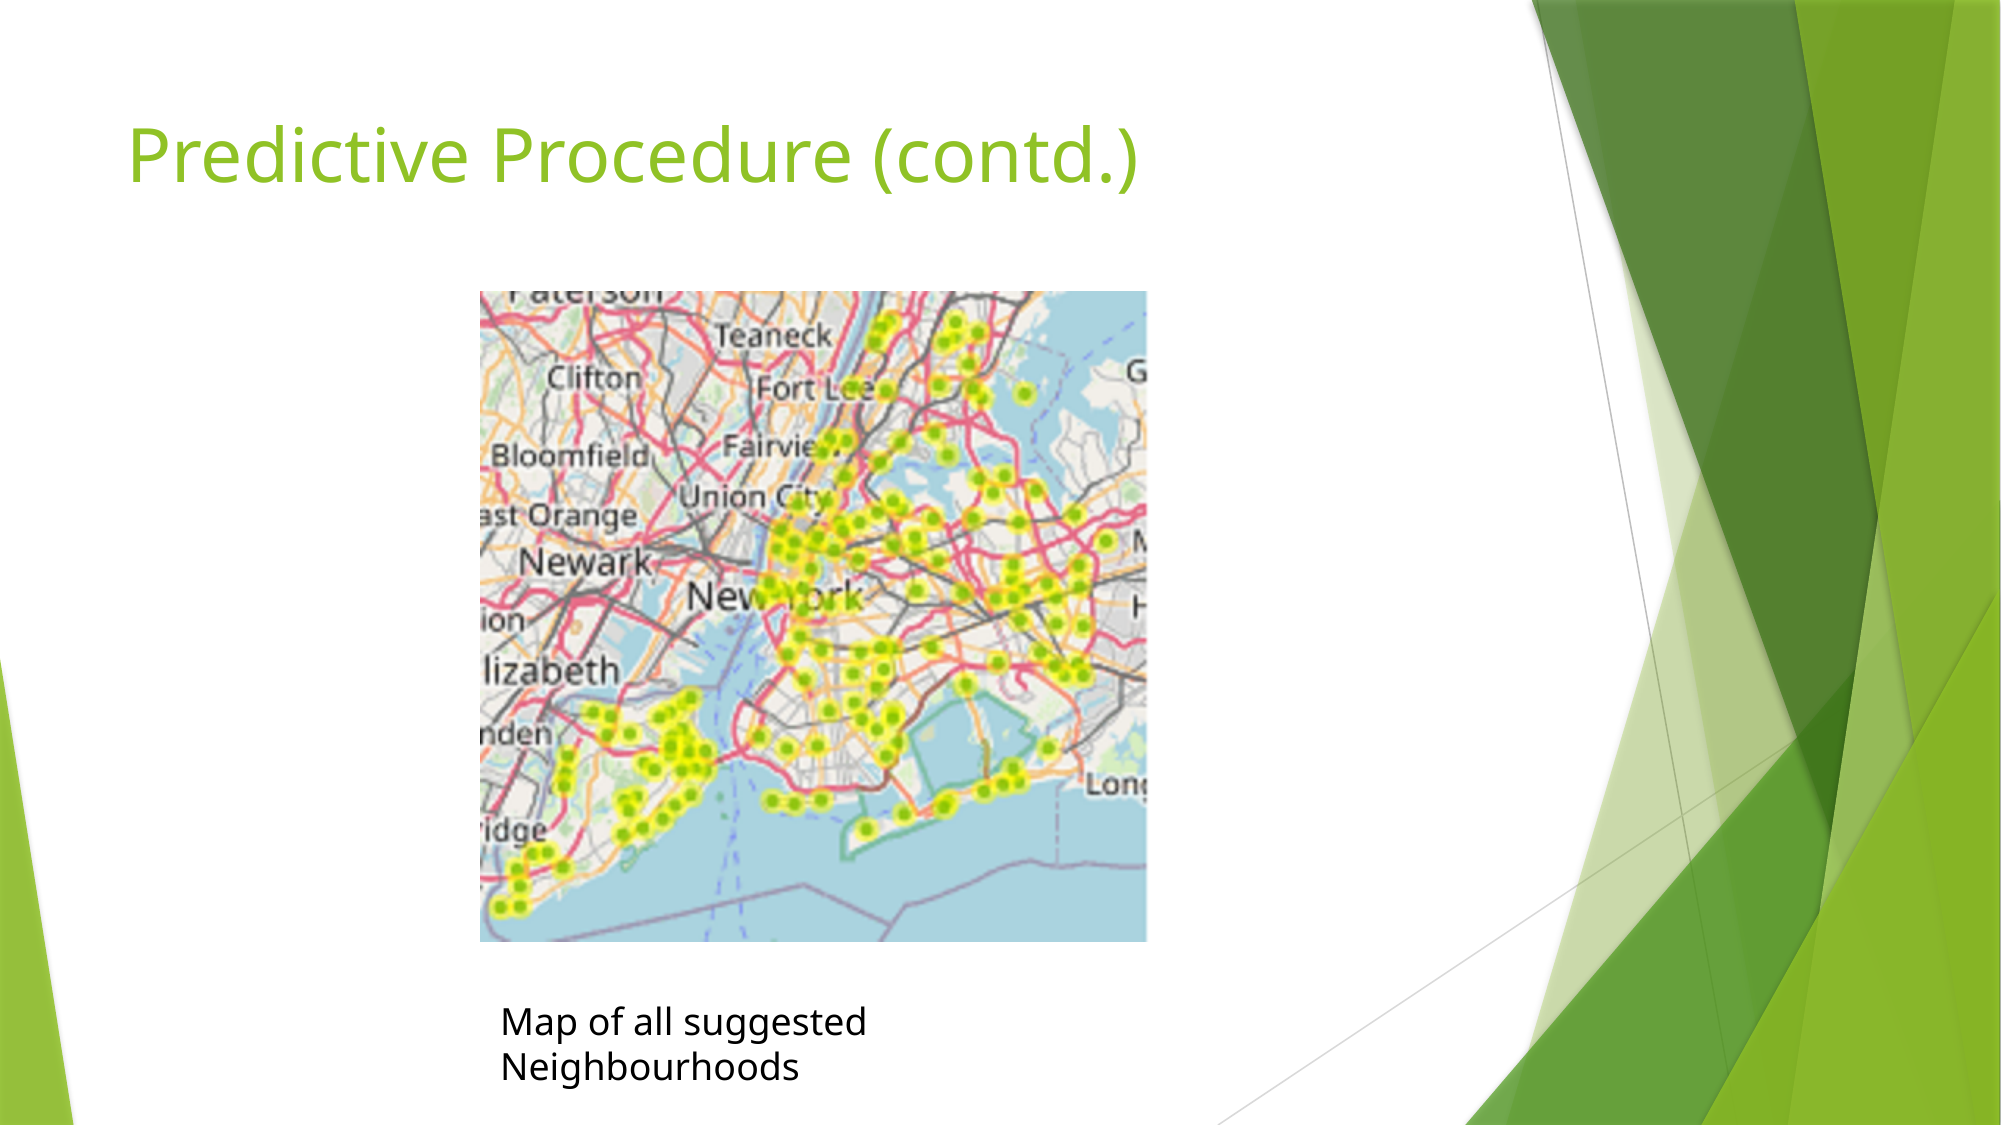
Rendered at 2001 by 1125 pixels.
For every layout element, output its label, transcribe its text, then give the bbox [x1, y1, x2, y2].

text_box Map of all suggested Neighbourhoods [485, 990, 1147, 1096]
picture [479, 291, 1153, 943]
title Predictive Procedure (contd.) [111, 99, 1522, 317]
